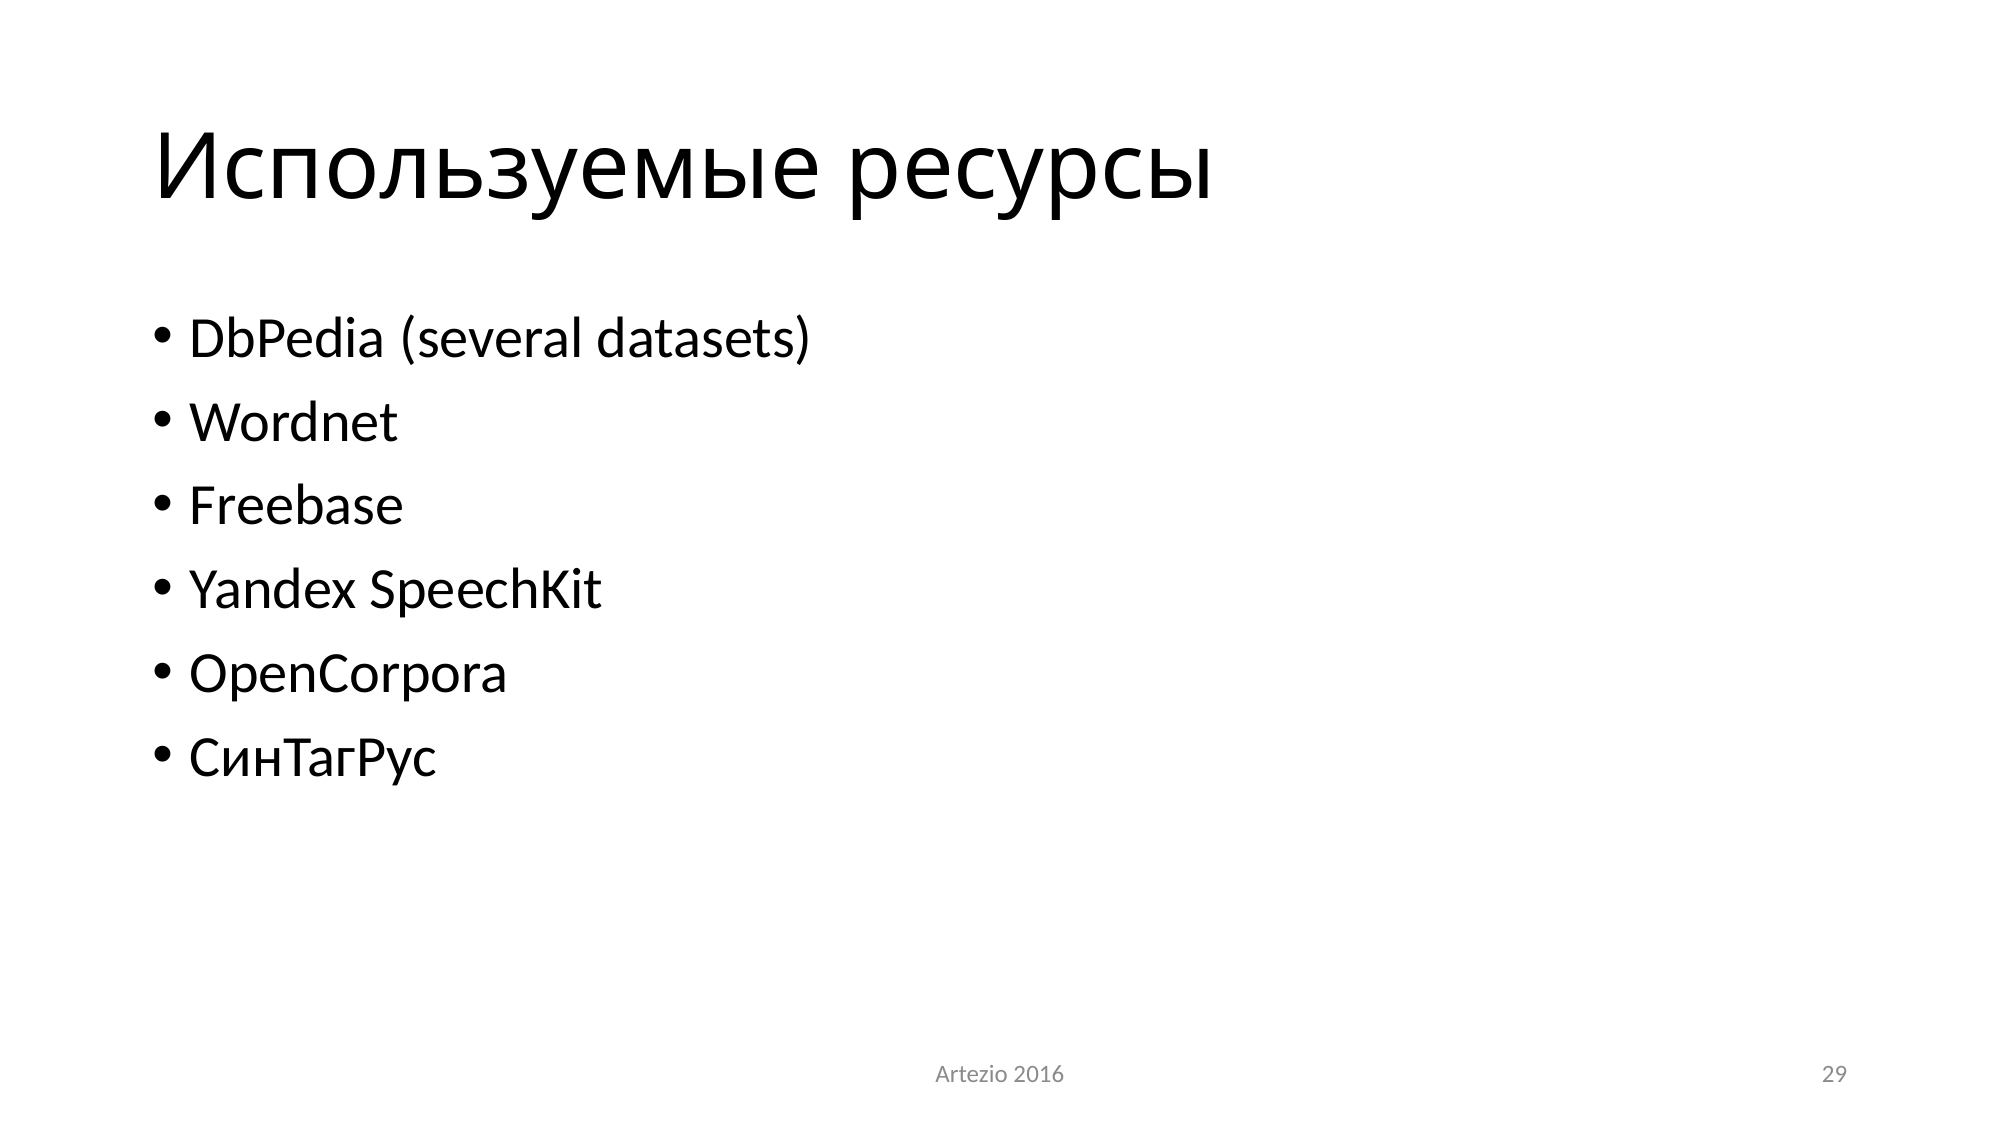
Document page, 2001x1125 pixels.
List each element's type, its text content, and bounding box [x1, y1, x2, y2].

list DbPedia (several datasets) Wordnet Freebase Yandex SpeechKit OpenCorpora СинТагРус [137, 299, 1863, 1014]
title Используемые ресурсы [137, 59, 1863, 278]
footer Artezio 2016 [662, 1042, 1338, 1103]
slide_number 29 [1412, 1042, 1863, 1103]
